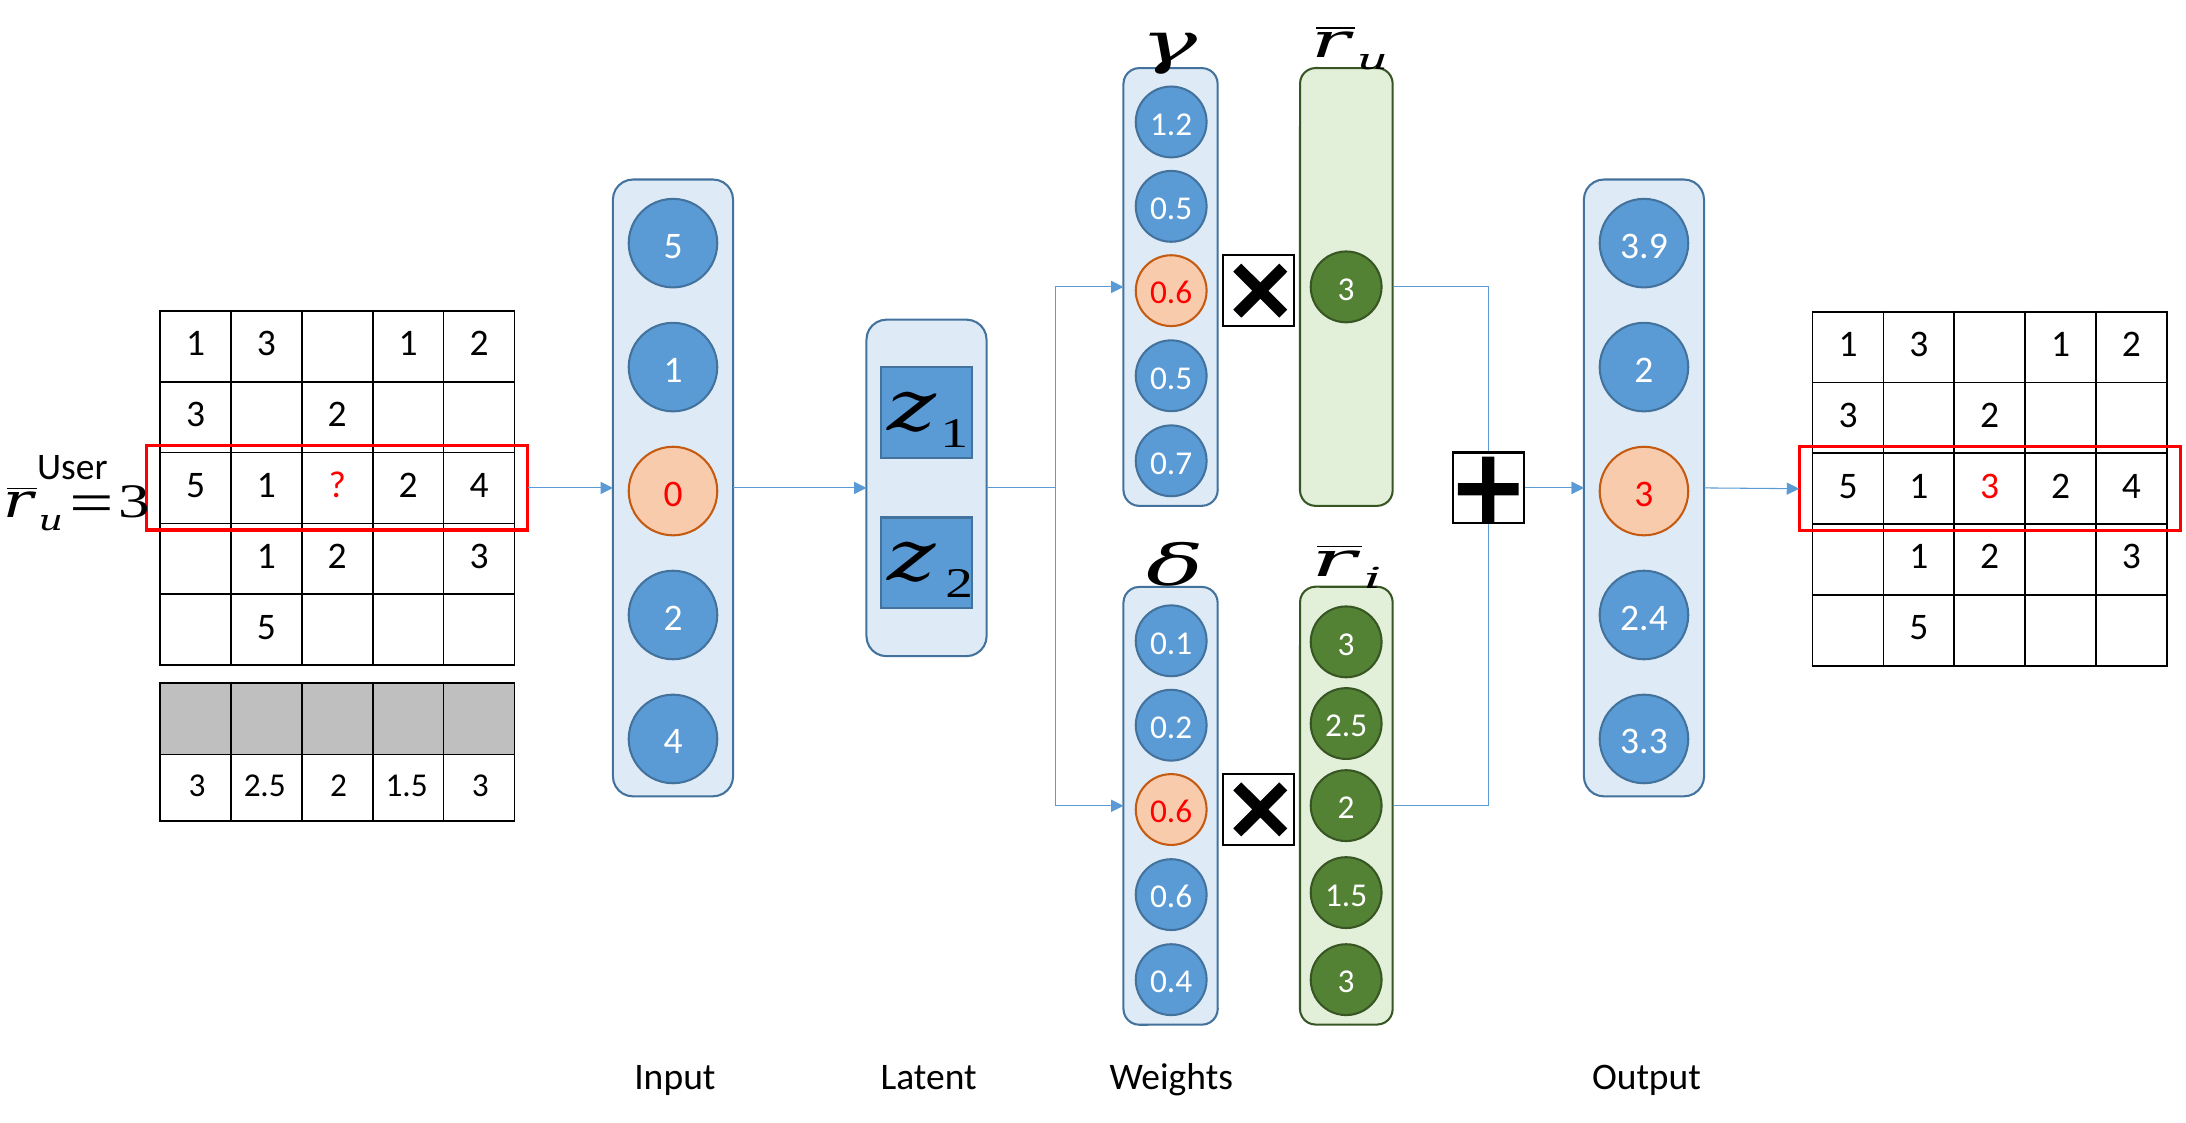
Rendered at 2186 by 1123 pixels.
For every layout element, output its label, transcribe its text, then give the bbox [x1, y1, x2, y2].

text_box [1392, 286, 1584, 487]
text_box [611, 178, 735, 798]
table_cell [232, 383, 301, 445]
text_box 3.3 [1598, 693, 1690, 785]
text_box [1122, 67, 1219, 507]
table_header [303, 312, 372, 381]
text_box [1122, 585, 1219, 1026]
text_box 0 [627, 445, 719, 537]
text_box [1392, 487, 1584, 806]
table_header 1 [2026, 313, 2095, 382]
table_cell 3 [1813, 383, 1883, 446]
text_box [1231, 262, 1289, 320]
table_cell [2026, 596, 2095, 665]
text_box 3 [1309, 943, 1383, 1017]
table_cell 1 [232, 531, 301, 593]
text_box 2.5 [1309, 687, 1383, 761]
text_box 0.6 [1134, 773, 1208, 846]
text_box 4 [627, 693, 719, 785]
table_cell [2097, 383, 2166, 446]
text_box Latent [865, 1045, 992, 1105]
text_box [1231, 780, 1289, 838]
table_cell [1813, 596, 1883, 665]
table_cell 3 [444, 531, 514, 593]
text_box [146, 445, 529, 531]
text_box 0.1 [1134, 604, 1208, 678]
text_box [865, 318, 986, 658]
text_box 1.2 [1134, 85, 1208, 159]
table_cell [303, 595, 372, 664]
text_box 0.4 [1134, 943, 1208, 1017]
table_cell 5 [1884, 596, 1953, 665]
text_box 5 [627, 197, 719, 289]
table_cell [161, 531, 230, 593]
text_box Input [619, 1045, 731, 1105]
table_cell 3 [161, 383, 230, 445]
text_box 1.5 [1309, 856, 1383, 930]
table_header [1955, 313, 2024, 382]
table_header 3 [1884, 313, 1953, 382]
text_box 0.5 [1134, 339, 1208, 413]
table_cell 1 [1884, 532, 1953, 594]
table_cell [2026, 383, 2095, 446]
text_box [1298, 585, 1394, 1026]
table_cell [2026, 532, 2095, 594]
table_cell 2 [1955, 383, 2024, 446]
text_box 3.9 [1598, 197, 1690, 289]
table_header 1 [1813, 313, 1883, 382]
text_box 0.6 [1134, 254, 1208, 328]
table_cell 2 [1955, 532, 2024, 594]
table_cell [1813, 532, 1883, 594]
text_box 3 [1309, 250, 1383, 324]
text_box 0.6 [1134, 858, 1208, 932]
text_box Weights [1094, 1045, 1249, 1105]
text_box 2 [627, 569, 719, 661]
table_header 1 [374, 312, 443, 381]
text_box [1798, 446, 2181, 532]
table_cell 2 [303, 383, 372, 445]
text_box 2 [1309, 769, 1383, 843]
table_cell [1884, 383, 1953, 446]
text_box 2 [1598, 321, 1690, 413]
table_header 1 [161, 312, 230, 381]
text_box 3 [1598, 445, 1690, 537]
table_cell [444, 595, 514, 664]
table_cell [374, 531, 443, 593]
table_header 2 [2097, 313, 2166, 382]
text_box 0.5 [1134, 169, 1208, 243]
text_box Output [1577, 1045, 1716, 1105]
table_cell 2 [303, 531, 372, 593]
table_cell [374, 383, 443, 445]
text_box 3 [1309, 605, 1383, 679]
text_box [1298, 66, 1394, 507]
text_box 0.2 [1134, 688, 1208, 762]
table_cell [2097, 596, 2166, 665]
table_header 3 [232, 312, 301, 381]
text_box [986, 286, 1124, 487]
table_cell 5 [232, 595, 301, 664]
table_cell [161, 595, 230, 664]
table_cell [1955, 596, 2024, 665]
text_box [986, 487, 1124, 806]
table_cell [444, 383, 514, 445]
text_box [1222, 773, 1295, 846]
table_cell [374, 595, 443, 664]
table_cell 3 [2097, 532, 2166, 594]
text_box [1582, 178, 1706, 798]
table_header 2 [444, 312, 514, 381]
text_box 0.7 [1134, 424, 1208, 498]
text_box 2.4 [1598, 569, 1690, 661]
text_box 1 [627, 321, 719, 413]
text_box [1222, 254, 1295, 327]
